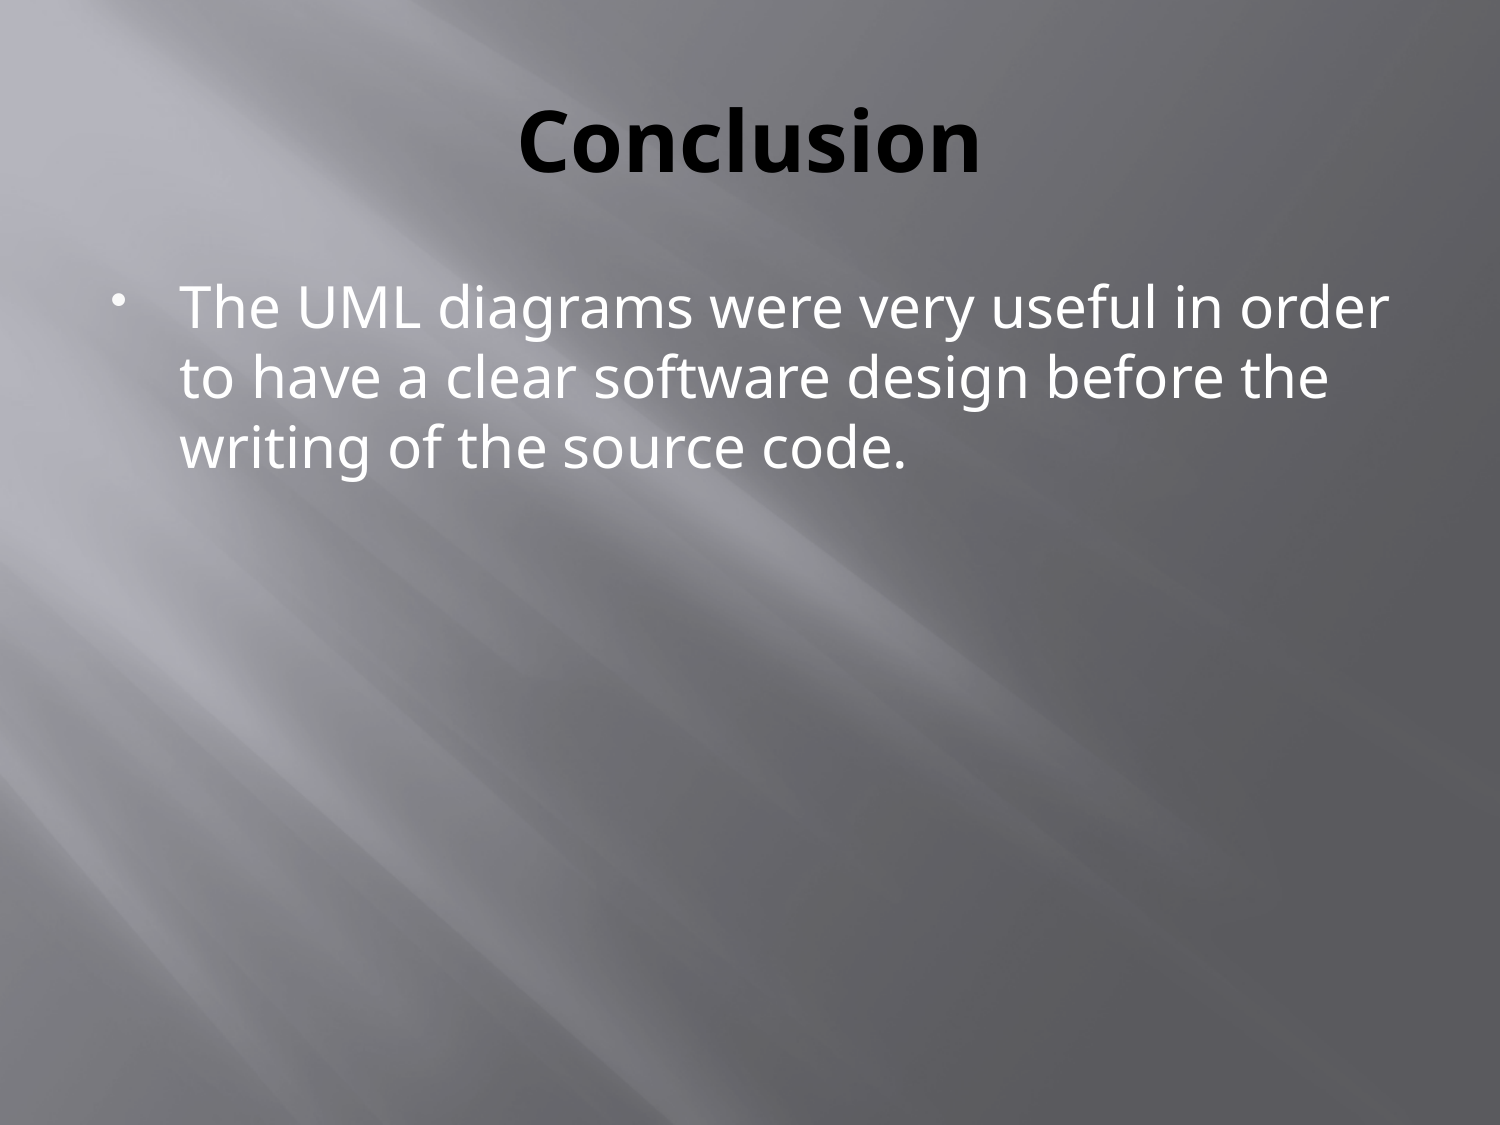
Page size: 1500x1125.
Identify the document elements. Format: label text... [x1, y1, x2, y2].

list The UML diagrams were very useful in order to have a clear software design before the writing of the source code. [75, 262, 1425, 1035]
title Conclusion [75, 45, 1425, 233]
